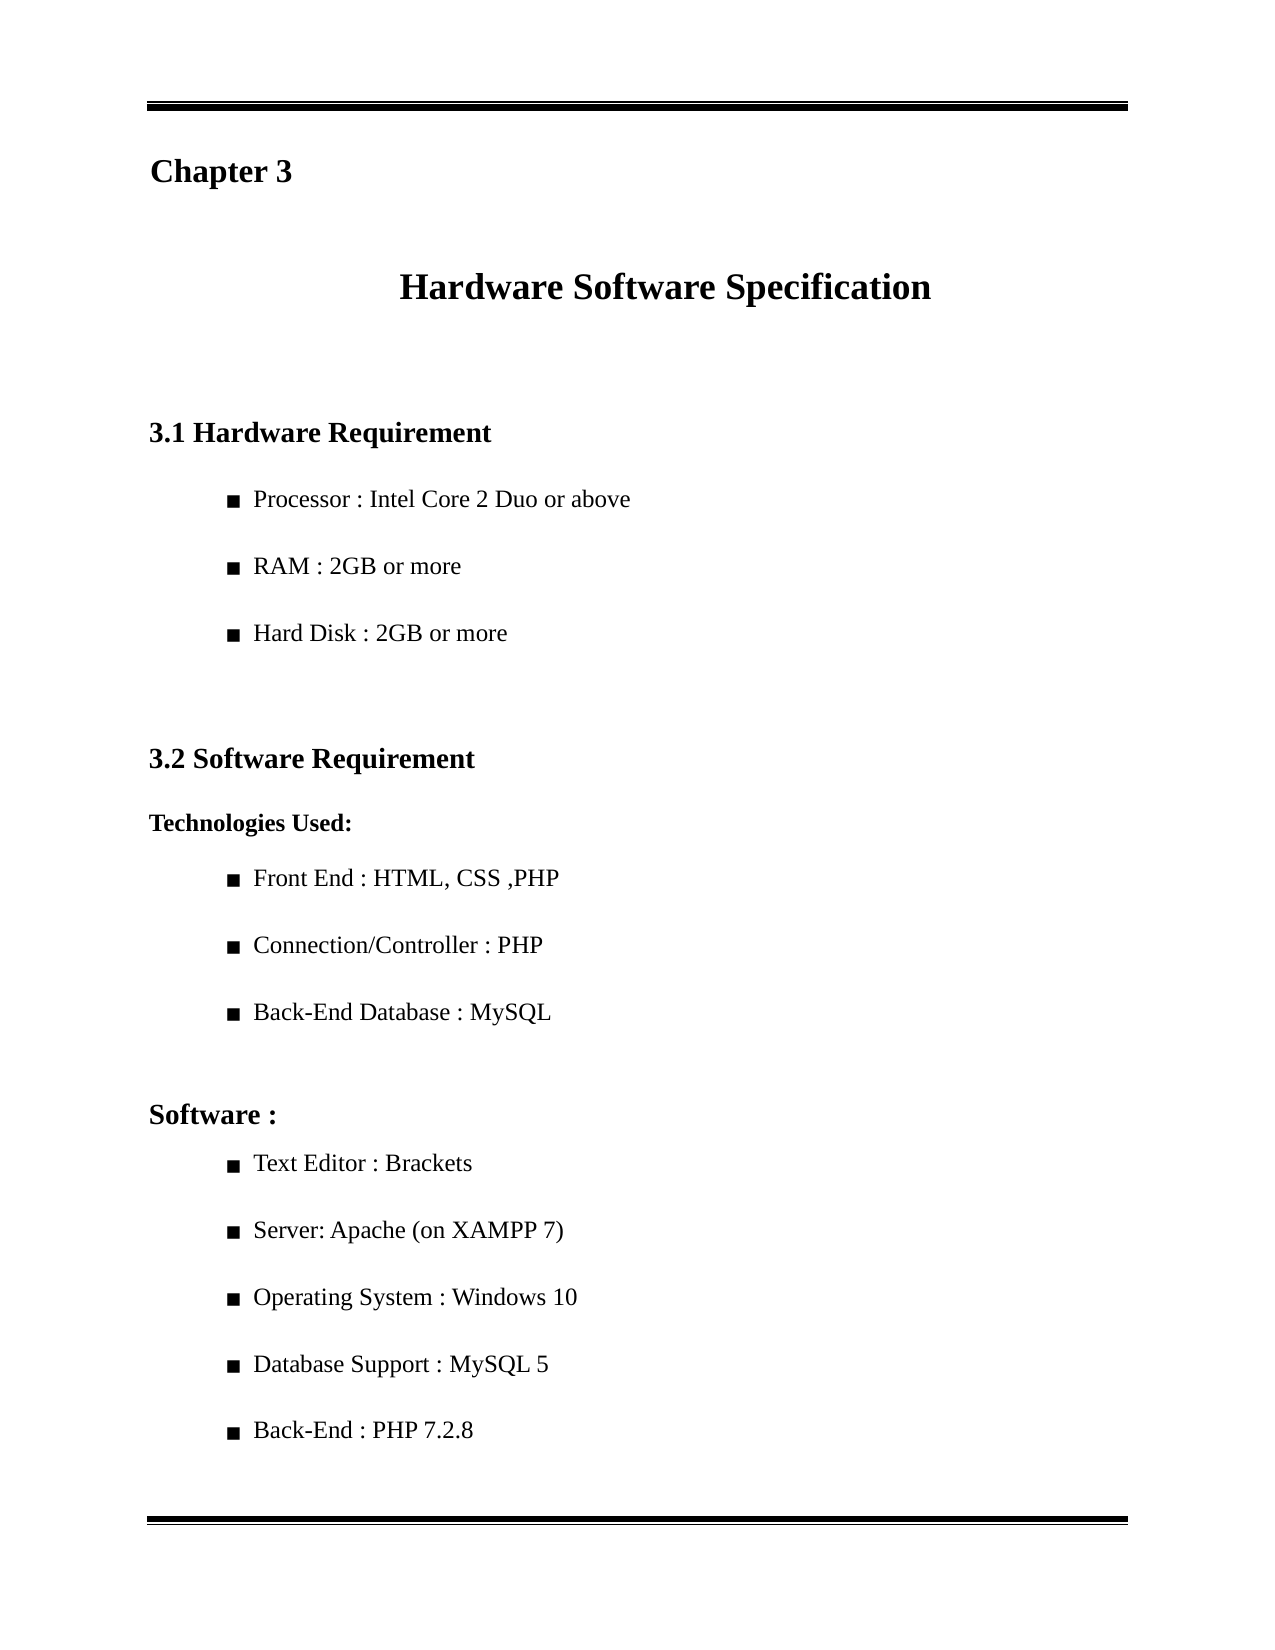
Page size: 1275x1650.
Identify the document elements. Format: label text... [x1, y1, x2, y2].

text_box Text Editor : Brackets Server: Apache (on XAMPP 7) Operating System : Windows 10 Database Support : MySQL 5 Back-End : PHP 7.2.8 [223, 1144, 1129, 1302]
text_box Front End : HTML, CSS ,PHP Connection/Controller : PHP Back-End Database : MySQL [223, 859, 1129, 1017]
text_box 3.2 Software Requirement [146, 725, 529, 764]
text_box Software : [146, 1081, 736, 1118]
text_box Hardware Software Specification [397, 254, 977, 292]
text_box Technologies Used: [146, 794, 736, 831]
text_box Chapter 3 [147, 153, 313, 189]
text_box Processor : Intel Core 2 Duo or above RAM : 2GB or more Hard Disk : 2GB or more [223, 480, 1129, 672]
text_box 3.1 Hardware Requirement [147, 399, 548, 438]
